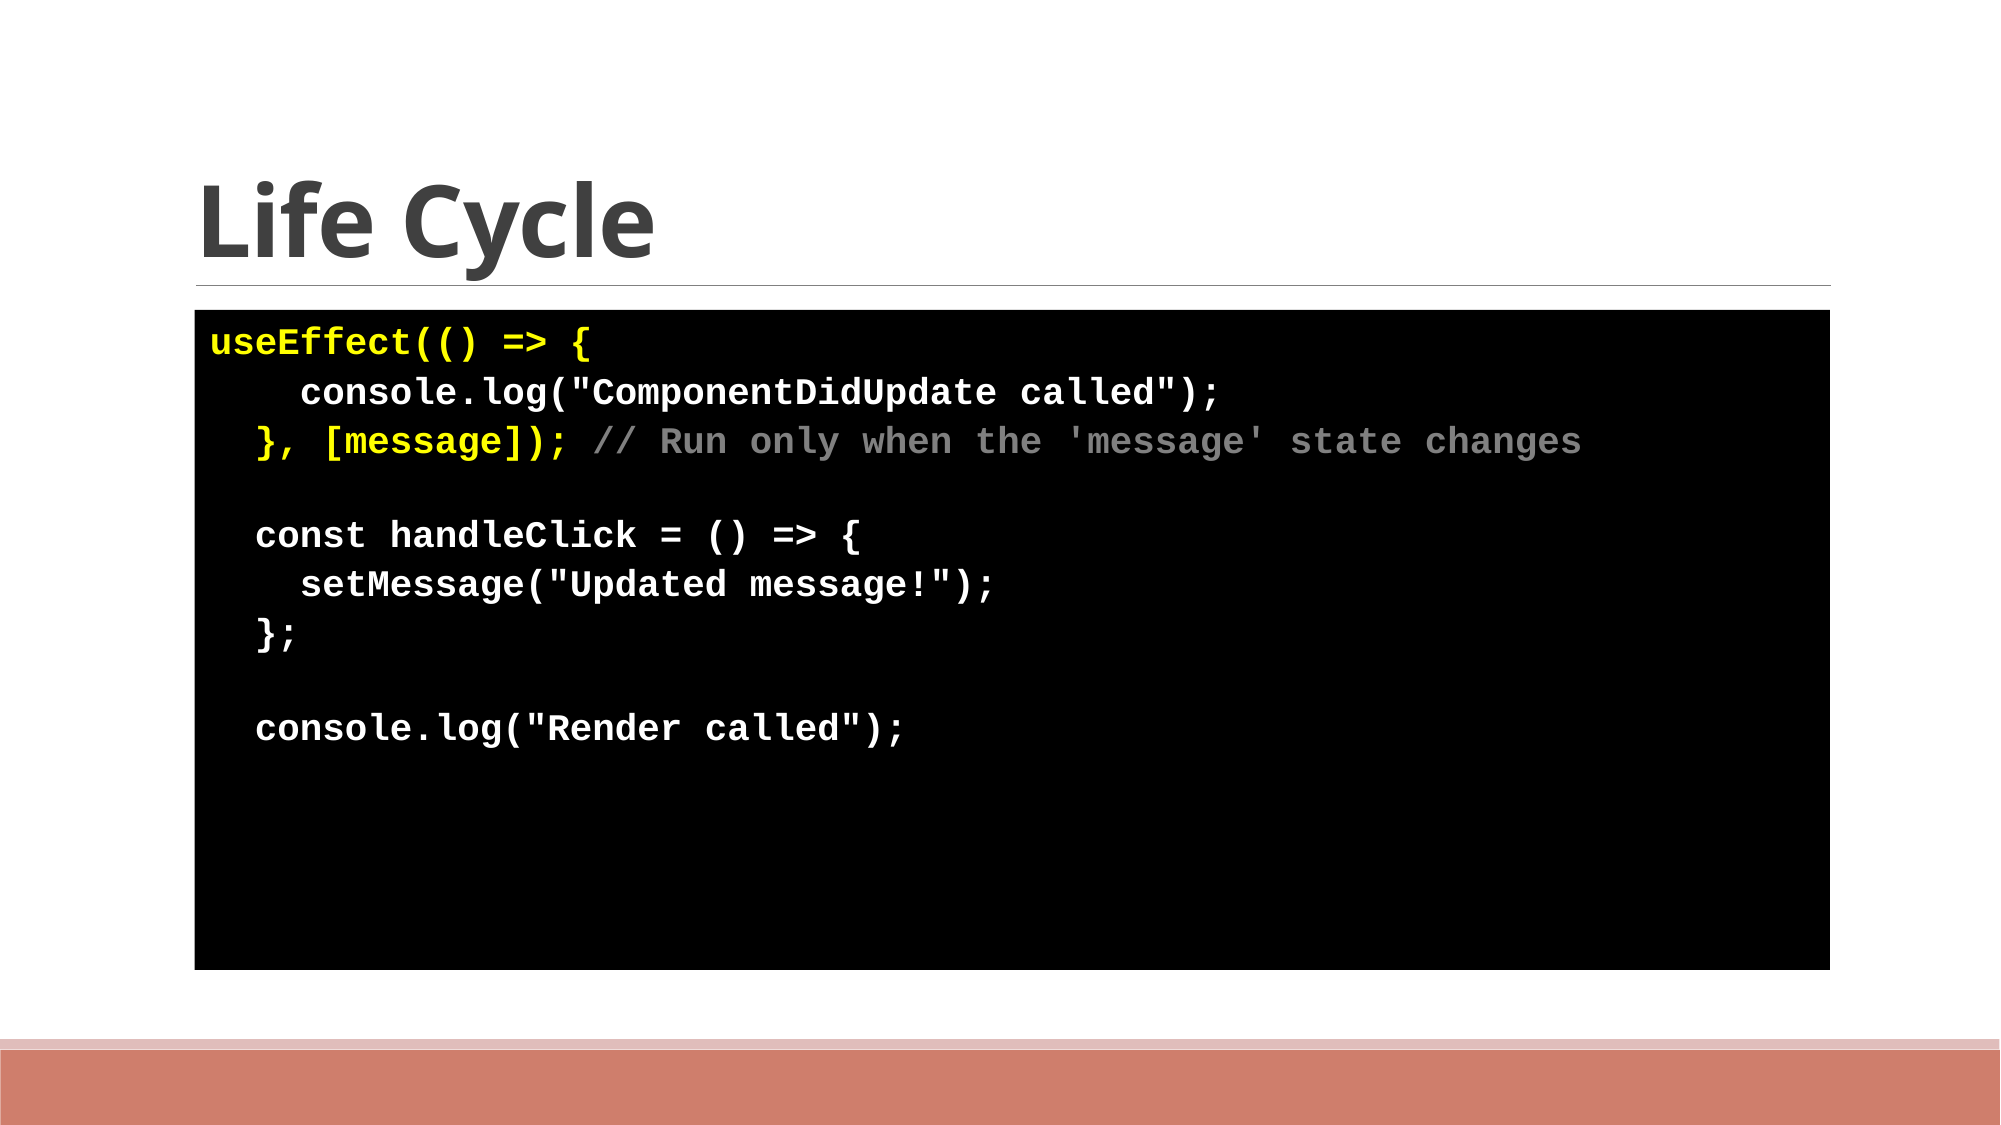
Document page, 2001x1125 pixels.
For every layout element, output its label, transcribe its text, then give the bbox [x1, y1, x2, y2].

text_box useEffect(() => { console.log("ComponentDidUpdate called"); }, [message]); // Run only when the 'message' state changes const handleClick = () => { setMessage("Updated message!"); }; console.log("Render called"); [194, 309, 1830, 970]
title Life Cycle [180, 47, 1830, 285]
